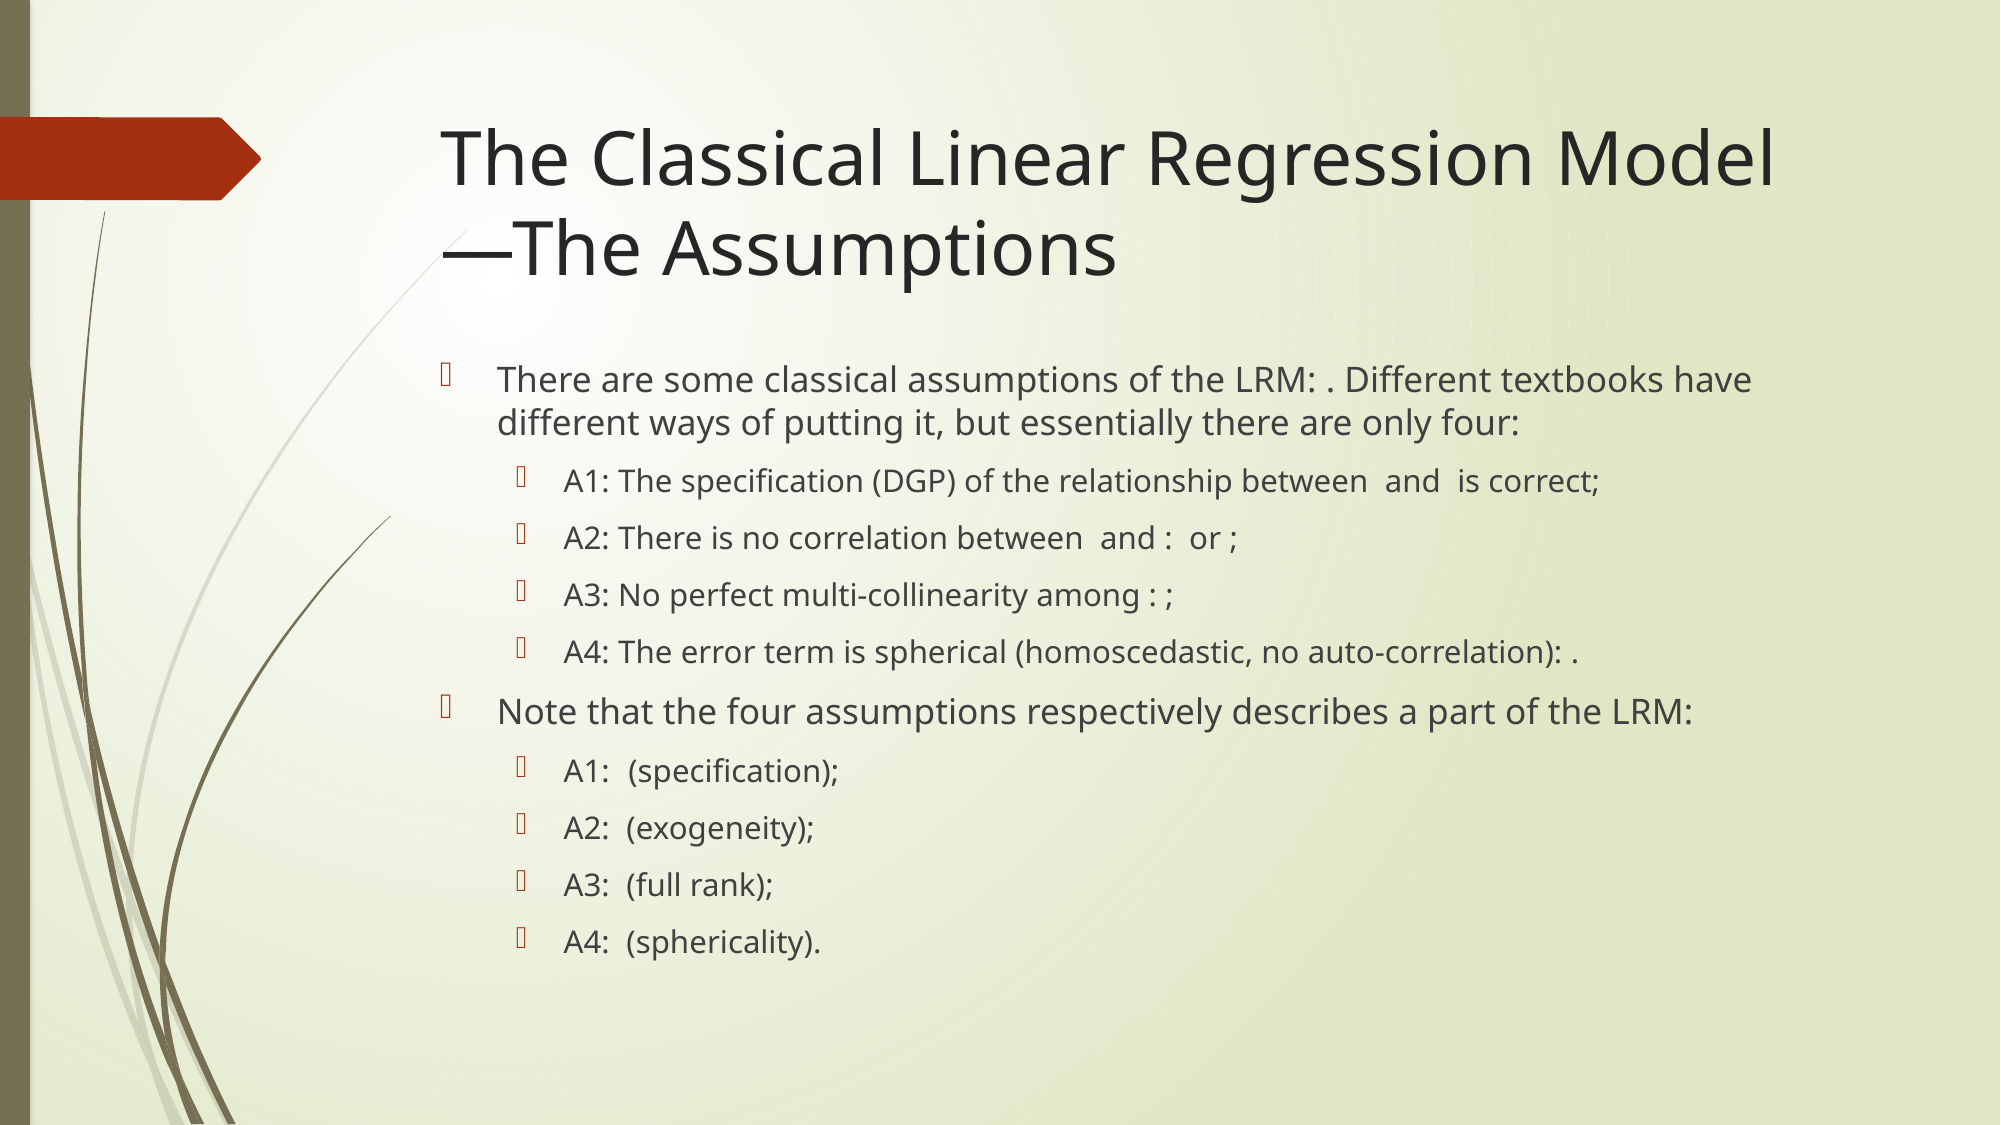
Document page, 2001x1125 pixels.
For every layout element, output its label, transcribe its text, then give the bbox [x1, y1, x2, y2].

title The Classical Linear Regression Model —The Assumptions [425, 102, 1888, 313]
